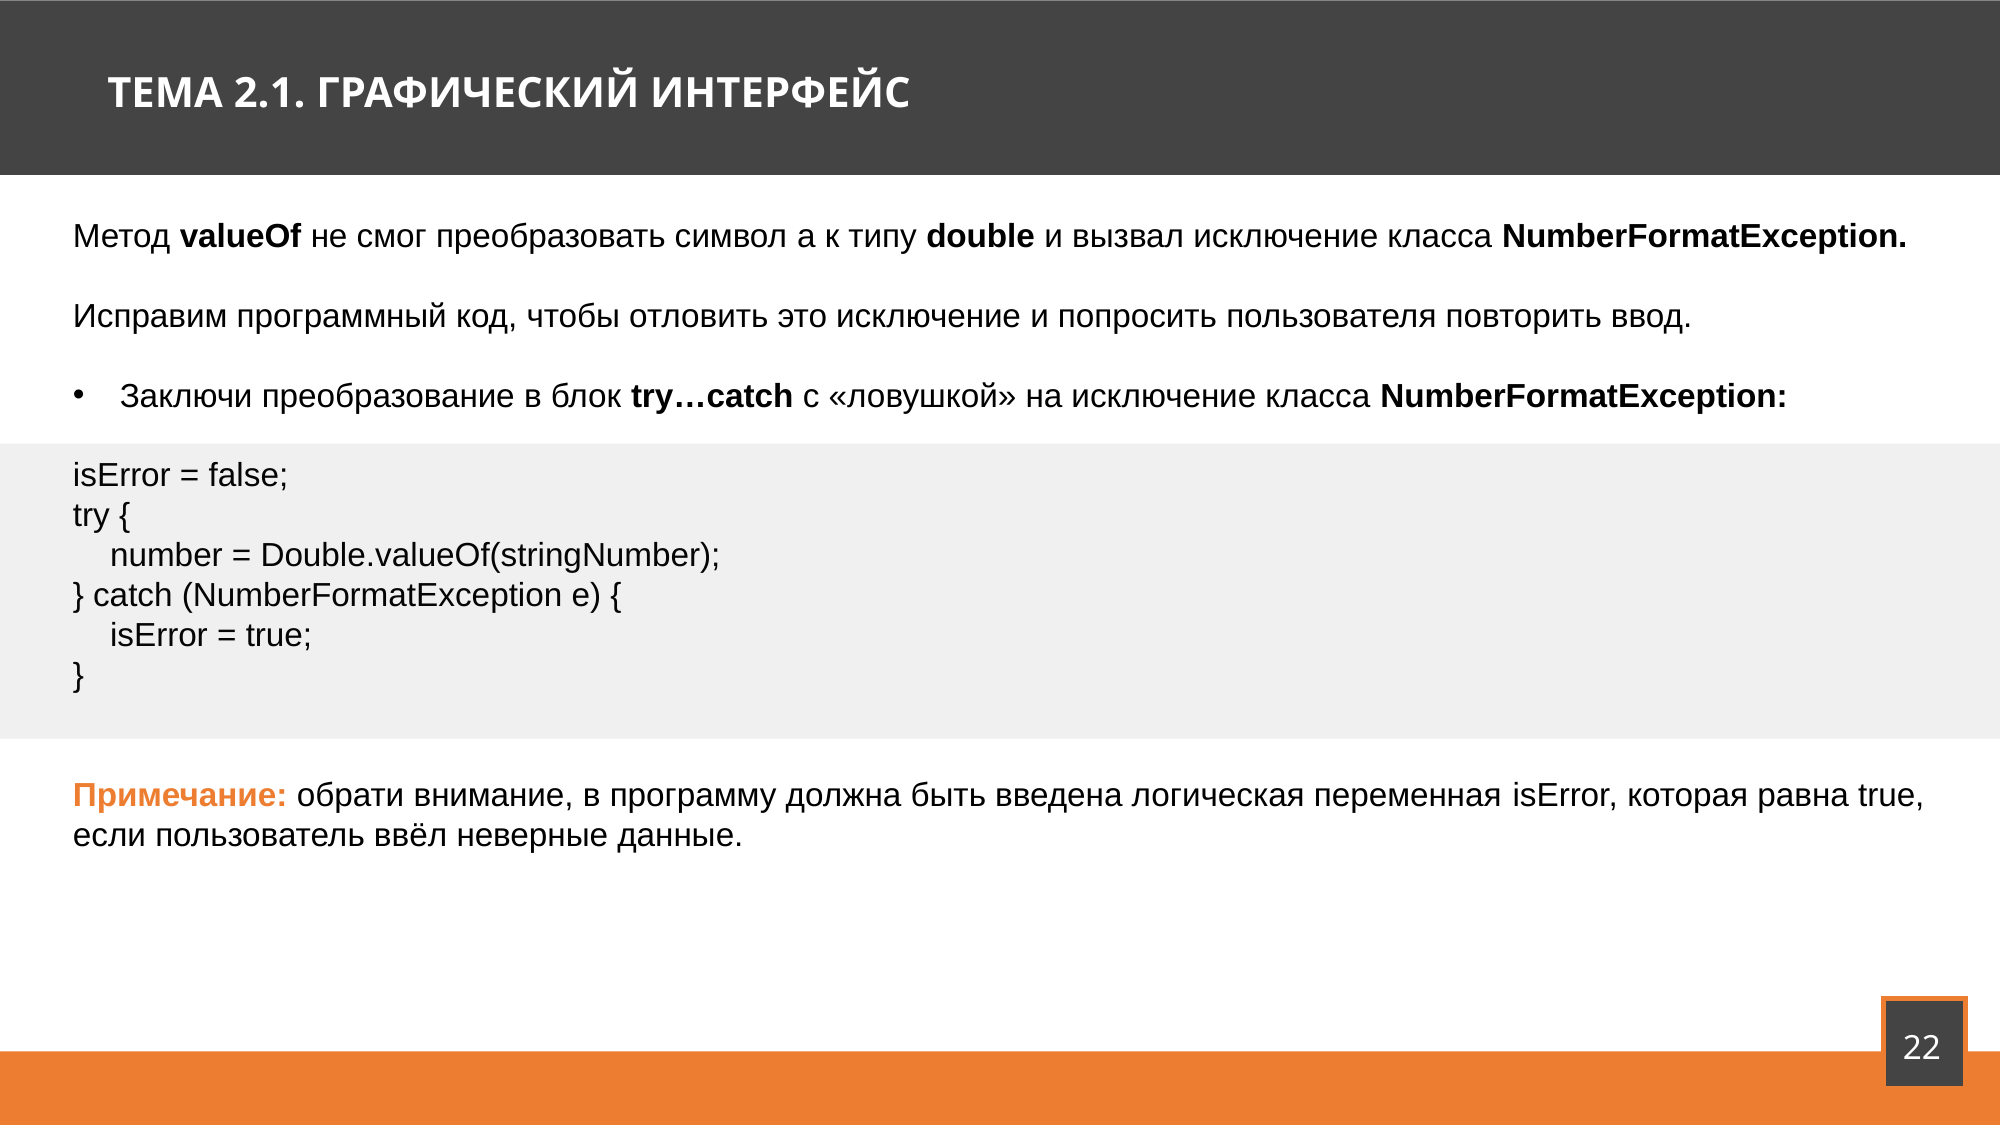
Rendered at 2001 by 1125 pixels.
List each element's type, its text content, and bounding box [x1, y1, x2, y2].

text_box Метод valueOf не смог преобразовать символ a к типу double и вызвал исключение класса NumberFormatException. Исправим программный код, чтобы отловить это исключение и попросить пользователя повторить ввод. Заключи преобразование в блок try…catch с «ловушкой» на исключение класса NumberFormatException: isError = false; try { number = Double.valueOf(stringNumber); } catch (NumberFormatException e) { isError = true; } Примечание: обрати внимание, в программу должна быть введена логическая переменная isError, которая равна true, если пользователь ввёл неверные данные. [58, 206, 1966, 443]
text_box 22 [1888, 1019, 1973, 1075]
text_box [1883, 998, 1967, 1089]
text_box ТЕМА 2.1. ГРАФИЧЕСКИЙ ИНТЕРФЕЙС [92, 54, 1435, 124]
text_box [0, 0, 2000, 176]
text_box Метод valueOf не смог преобразовать символ a к типу double и вызвал исключение класса NumberFormatException. Исправим программный код, чтобы отловить это исключение и попросить пользователя повторить ввод. Заключи преобразование в блок try…catch с «ловушкой» на исключение класса NumberFormatException: isError = false; try { number = Double.valueOf(stringNumber); } catch (NumberFormatException e) { isError = true; } Примечание: обрати внимание, в программу должна быть введена логическая переменная isError, которая равна true, если пользователь ввёл неверные данные. [58, 740, 1966, 861]
text_box [0, 1050, 2000, 1125]
text_box [0, 443, 2000, 740]
